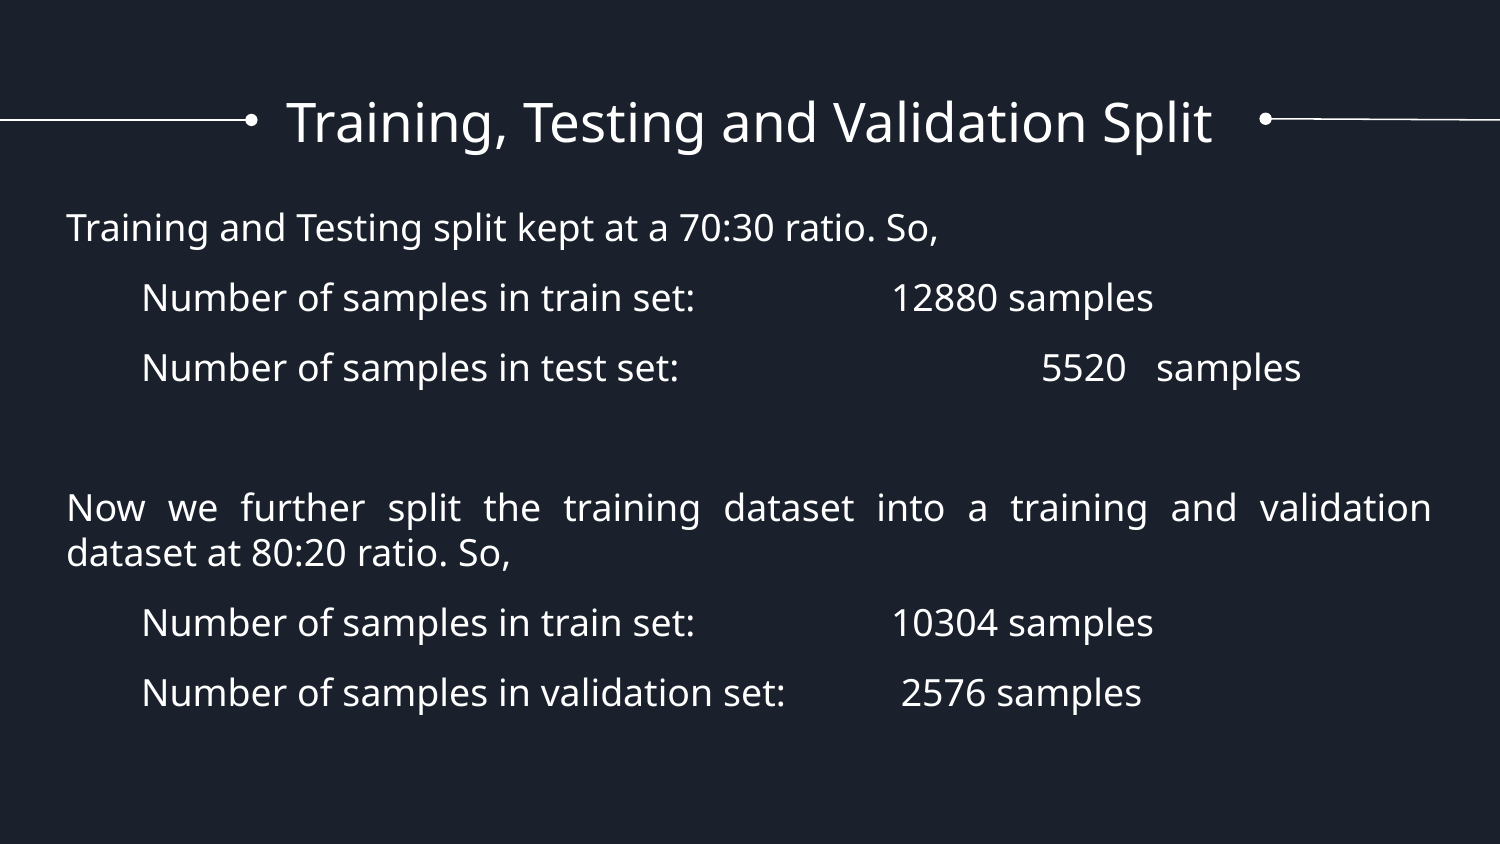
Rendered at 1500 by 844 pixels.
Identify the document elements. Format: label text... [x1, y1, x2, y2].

list Training and Testing split kept at a 70:30 ratio. So, Number of samples in train set: 12880 samples Number of samples in test set: 5520 samples Now we further split the training dataset into a training and validation dataset at 80:20 ratio. So, Number of samples in train set: 10304 samples Number of samples in validation set: 2576 samples [51, 189, 1449, 750]
title Training, Testing and Validation Split [51, 72, 1449, 167]
